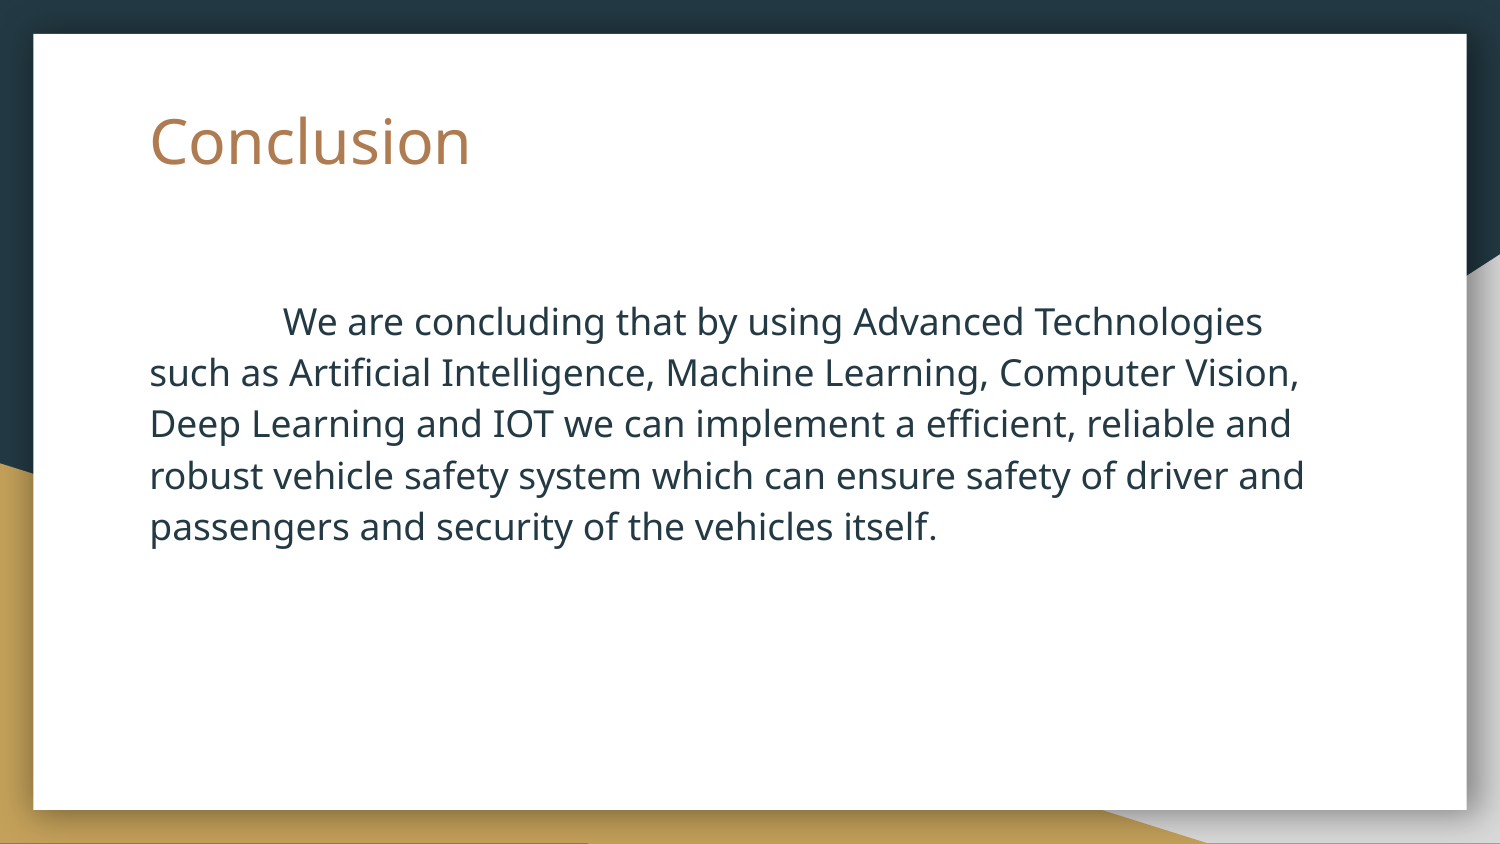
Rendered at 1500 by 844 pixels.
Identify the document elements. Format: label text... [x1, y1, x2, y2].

list We are concluding that by using Advanced Technologies such as Artificial Intelligence, Machine Learning, Computer Vision, Deep Learning and IOT we can implement a efficient, reliable and robust vehicle safety system which can ensure safety of driver and passengers and security of the vehicles itself. [134, 276, 1366, 567]
title Conclusion [134, 87, 1366, 206]
